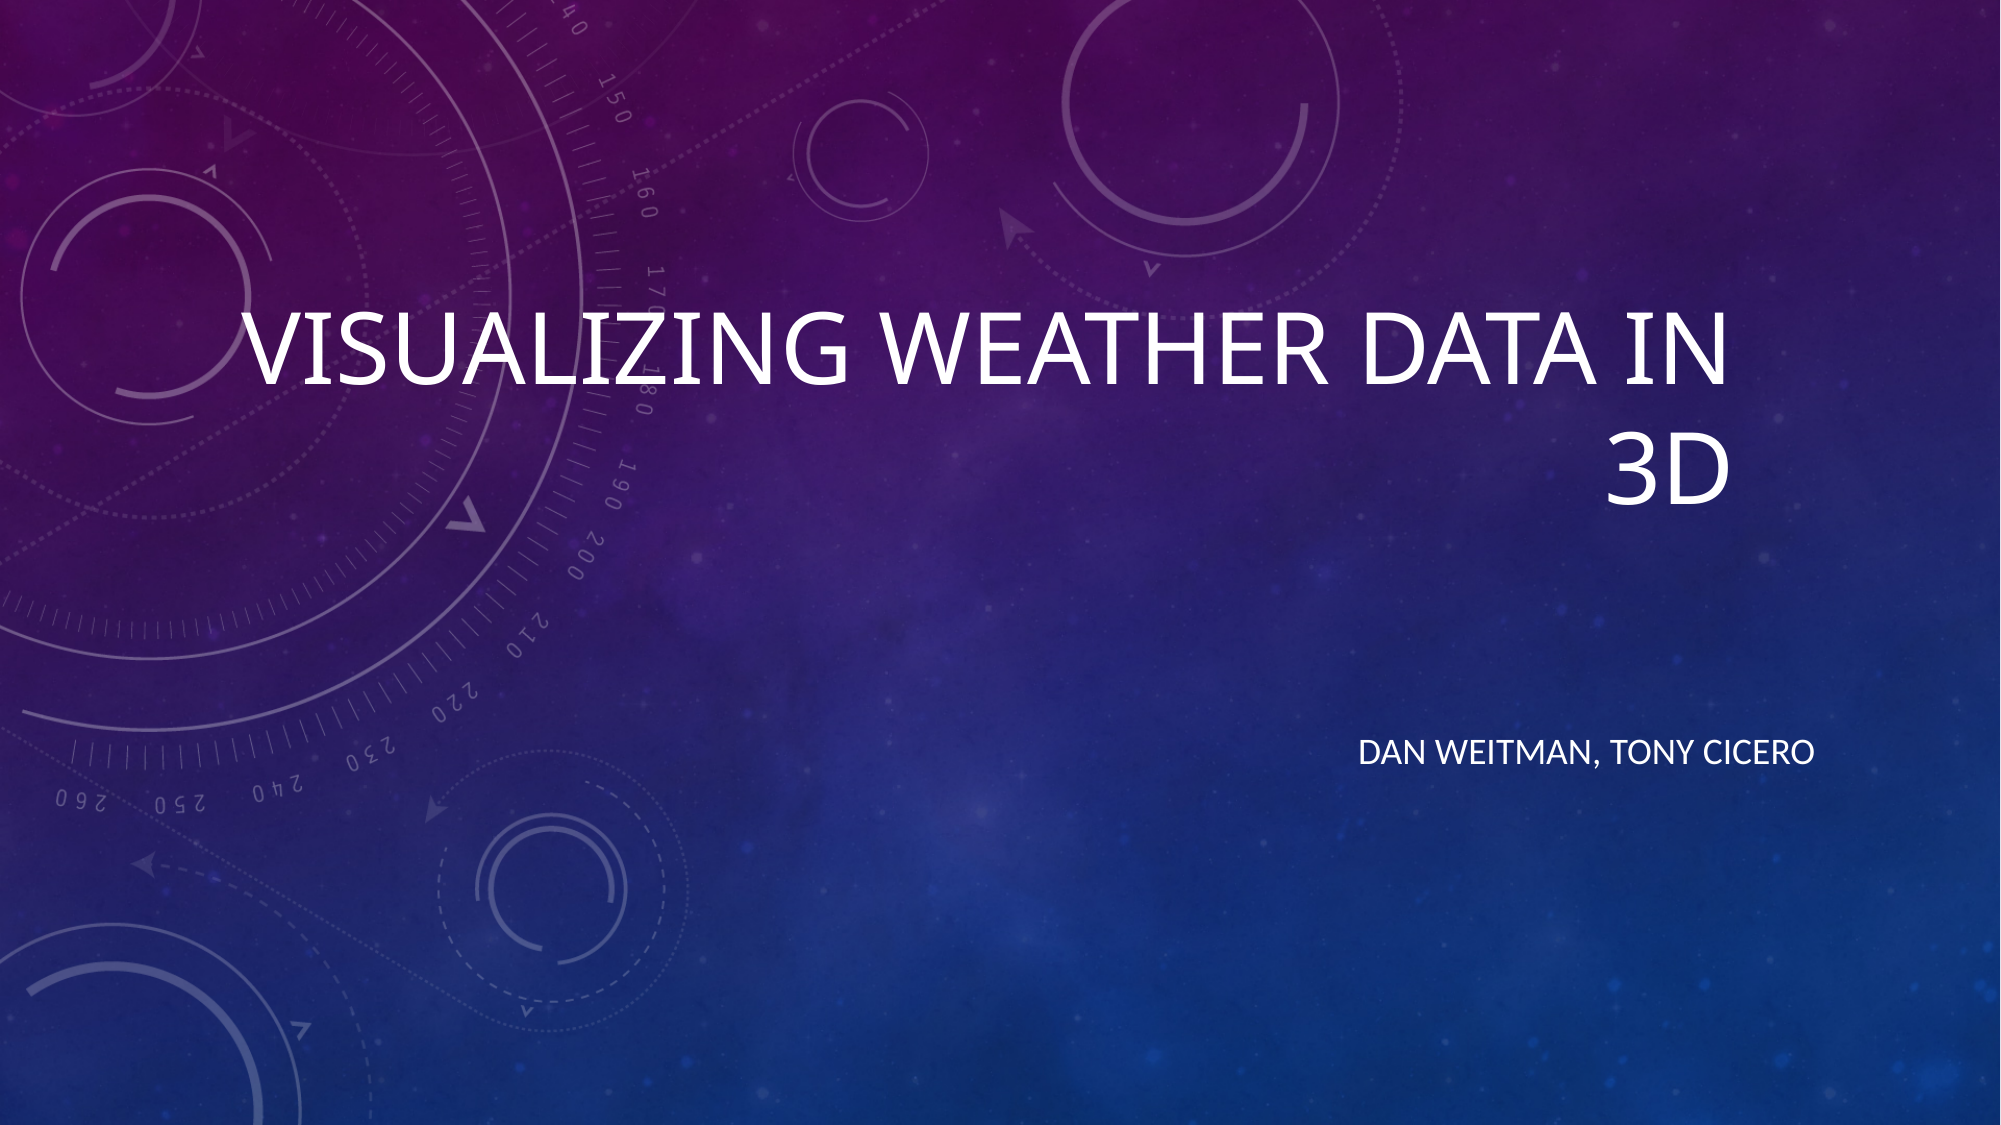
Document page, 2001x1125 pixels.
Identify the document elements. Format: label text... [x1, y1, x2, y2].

subtitle Dan Weitman, Tony Cicero [483, 719, 1831, 950]
title Visualizing Weather Data in 3d [198, 389, 1750, 533]
picture [0, 0, 2001, 1125]
